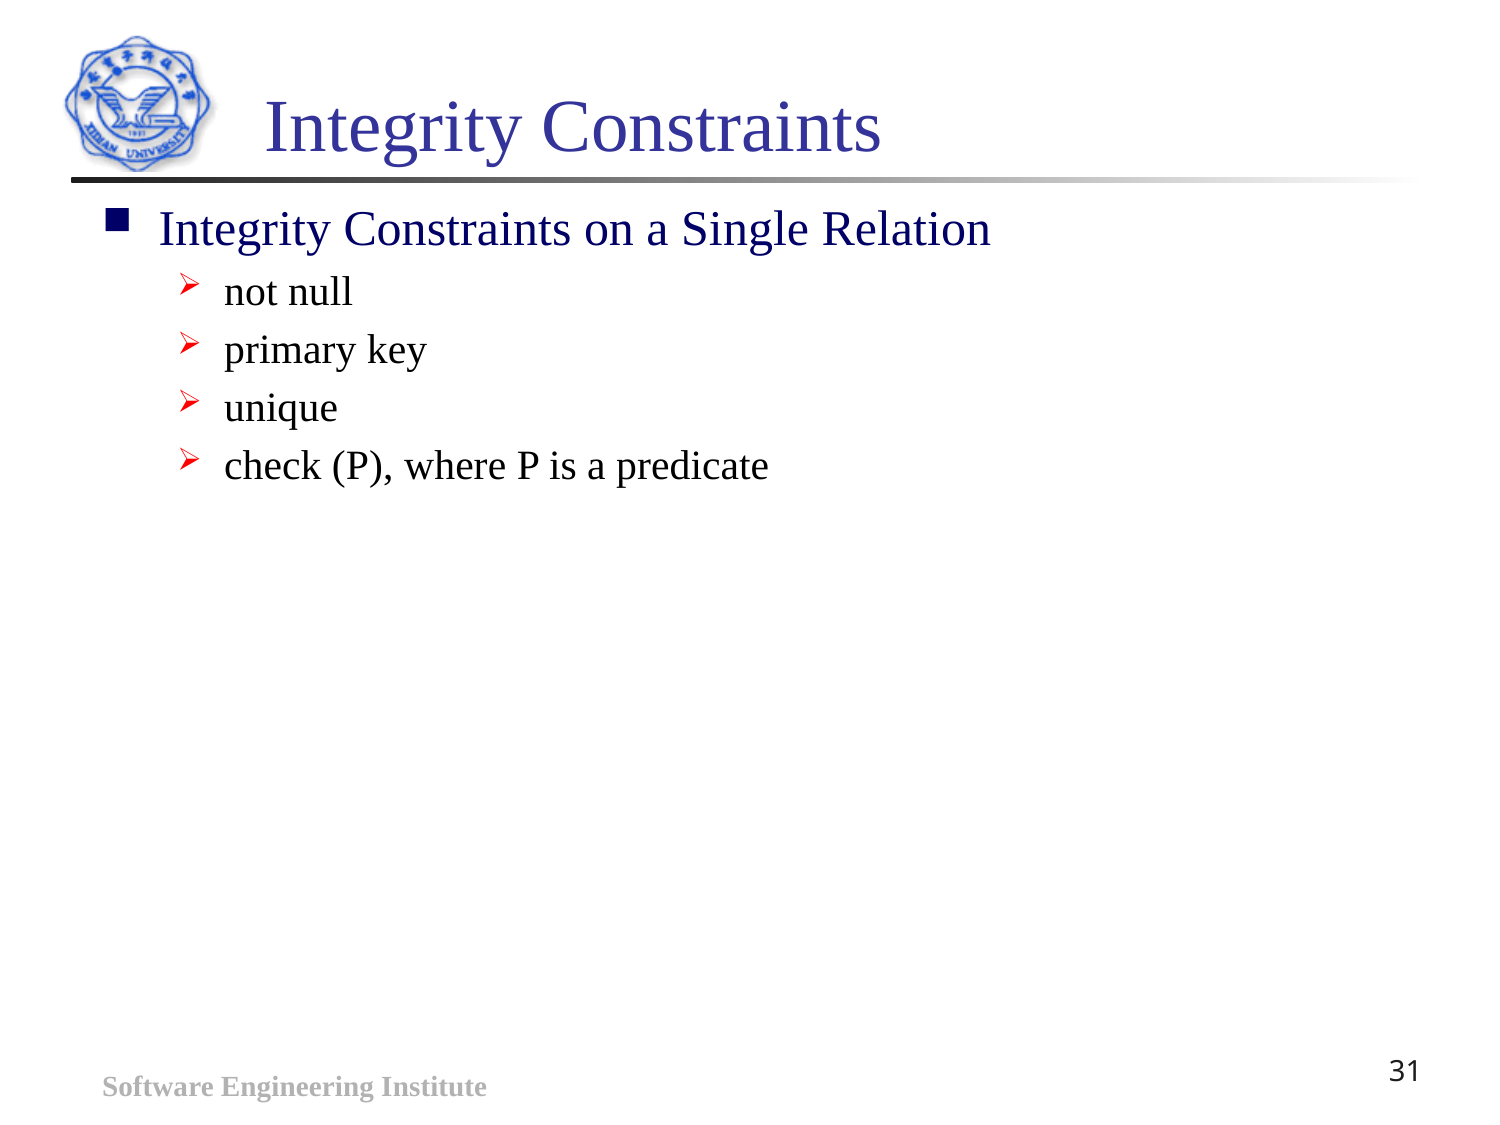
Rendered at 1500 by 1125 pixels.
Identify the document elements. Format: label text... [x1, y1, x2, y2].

slide_number 31 [1124, 1025, 1438, 1101]
picture [53, 30, 225, 172]
title Integrity Constraints [249, 24, 1429, 174]
footer Software Engineering Institute [87, 1025, 1113, 1100]
text_box Integrity Constraints on a Single Relation not null primary key unique check (P), where P is a predicate [87, 187, 1438, 1025]
